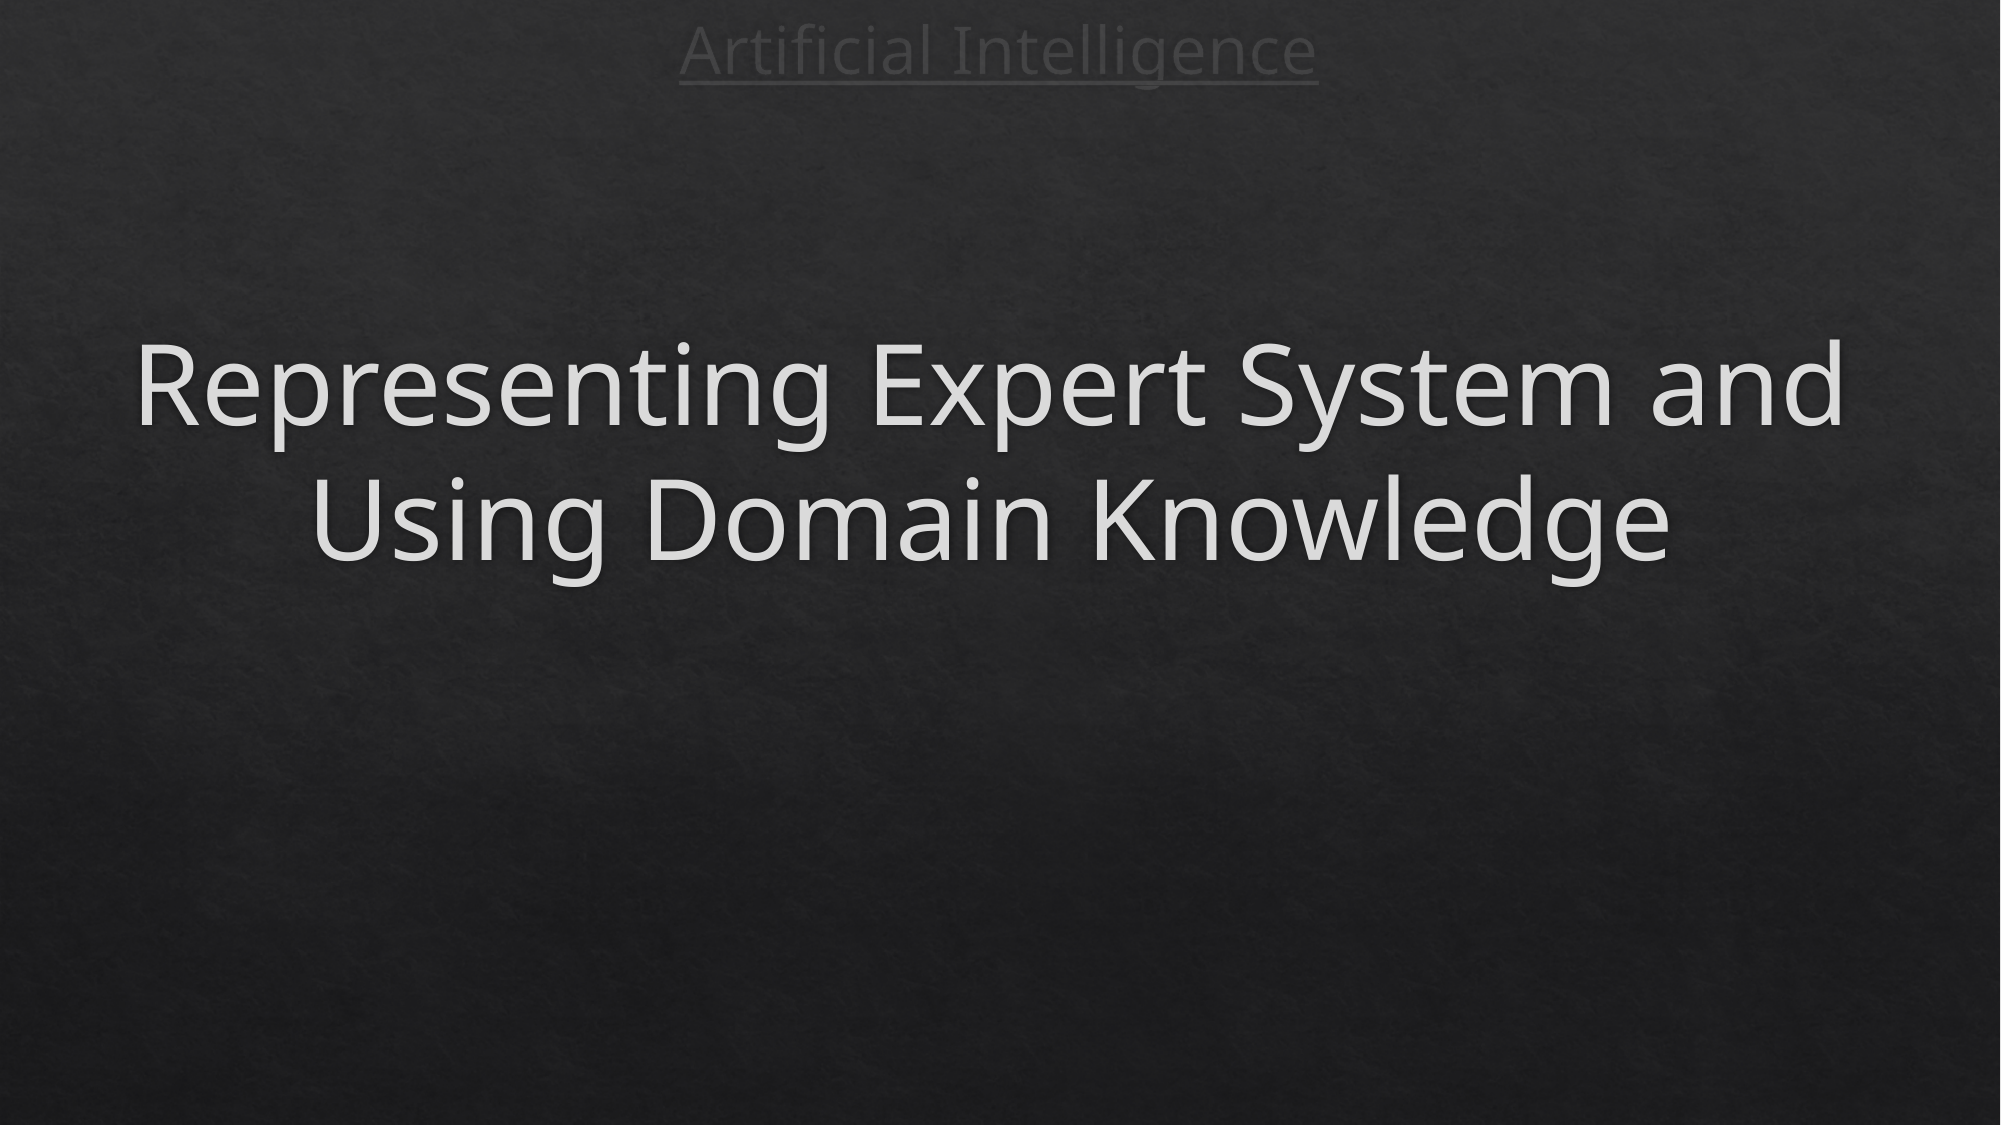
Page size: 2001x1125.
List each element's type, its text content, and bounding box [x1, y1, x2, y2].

subtitle Artificial Intelligence [224, 0, 1774, 173]
title Representing Expert System and Using Domain Knowledge [0, 290, 1984, 591]
